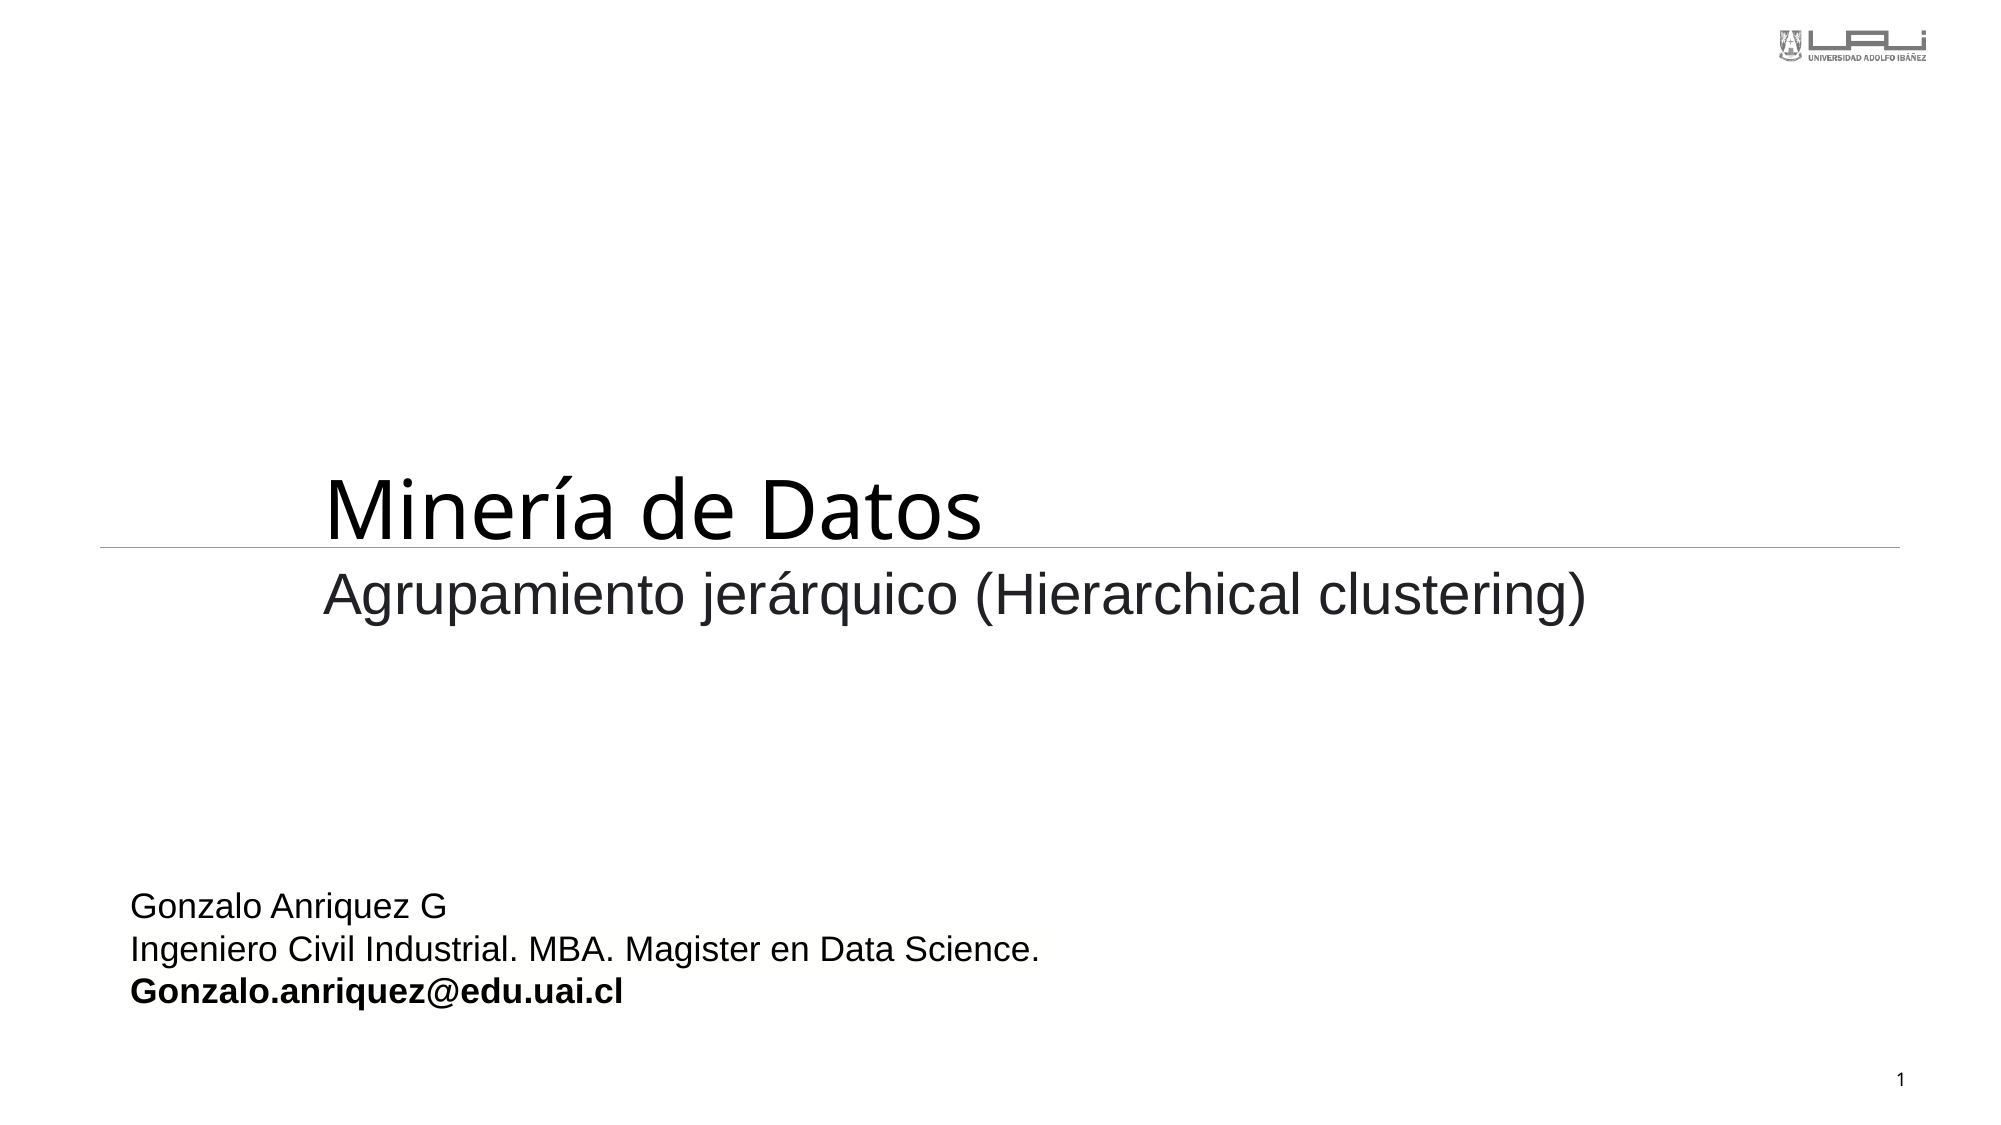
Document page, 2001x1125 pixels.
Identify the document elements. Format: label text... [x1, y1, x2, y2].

text_box Minería de Datos Agrupamiento jerárquico (Hierarchical clustering) [315, 267, 1685, 634]
slide_number 1 [1887, 1059, 1938, 1099]
text_box [334, 660, 1704, 1069]
text_box Gonzalo Anriquez G Ingeniero Civil Industrial. MBA. Magister en Data Science. Gonzalo.anriquez@edu.uai.cl [111, 864, 1539, 1030]
picture [1769, 17, 1939, 74]
